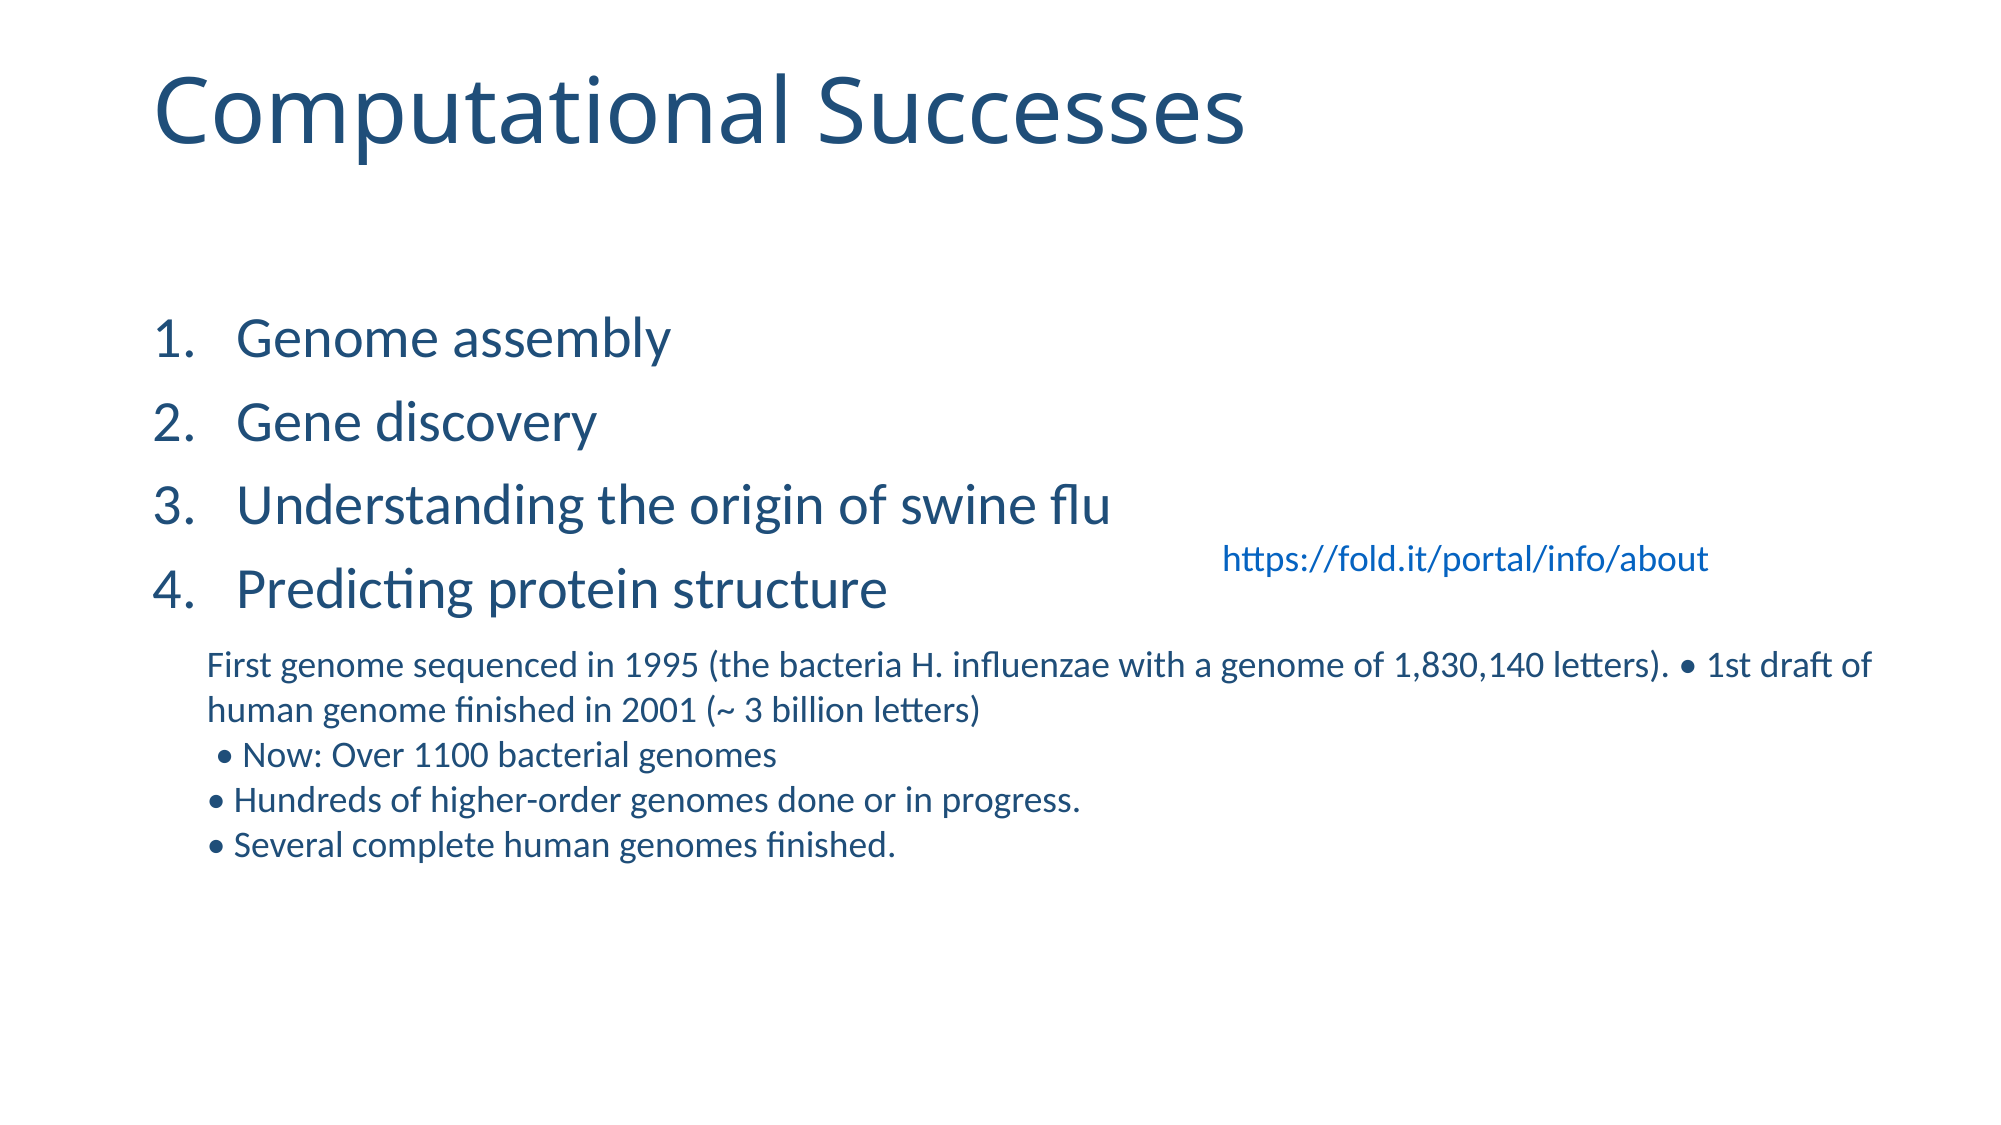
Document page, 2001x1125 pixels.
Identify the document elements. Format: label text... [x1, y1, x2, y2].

title Computational Successes [137, 59, 1863, 278]
text_box First genome sequenced in 1995 (the bacteria H. inﬂuenzae with a genome of 1,830,140 letters). • 1st draft of human genome ﬁnished in 2001 (~ 3 billion letters) • Now: Over 1100 bacterial genomes • Hundreds of higher-order genomes done or in progress. • Several complete human genomes ﬁnished. [191, 632, 1891, 873]
text_box https://fold.it/portal/info/about [1207, 526, 1725, 632]
list Genome assembly Gene discovery Understanding the origin of swine flu Predicting protein structure [137, 299, 1863, 1014]
